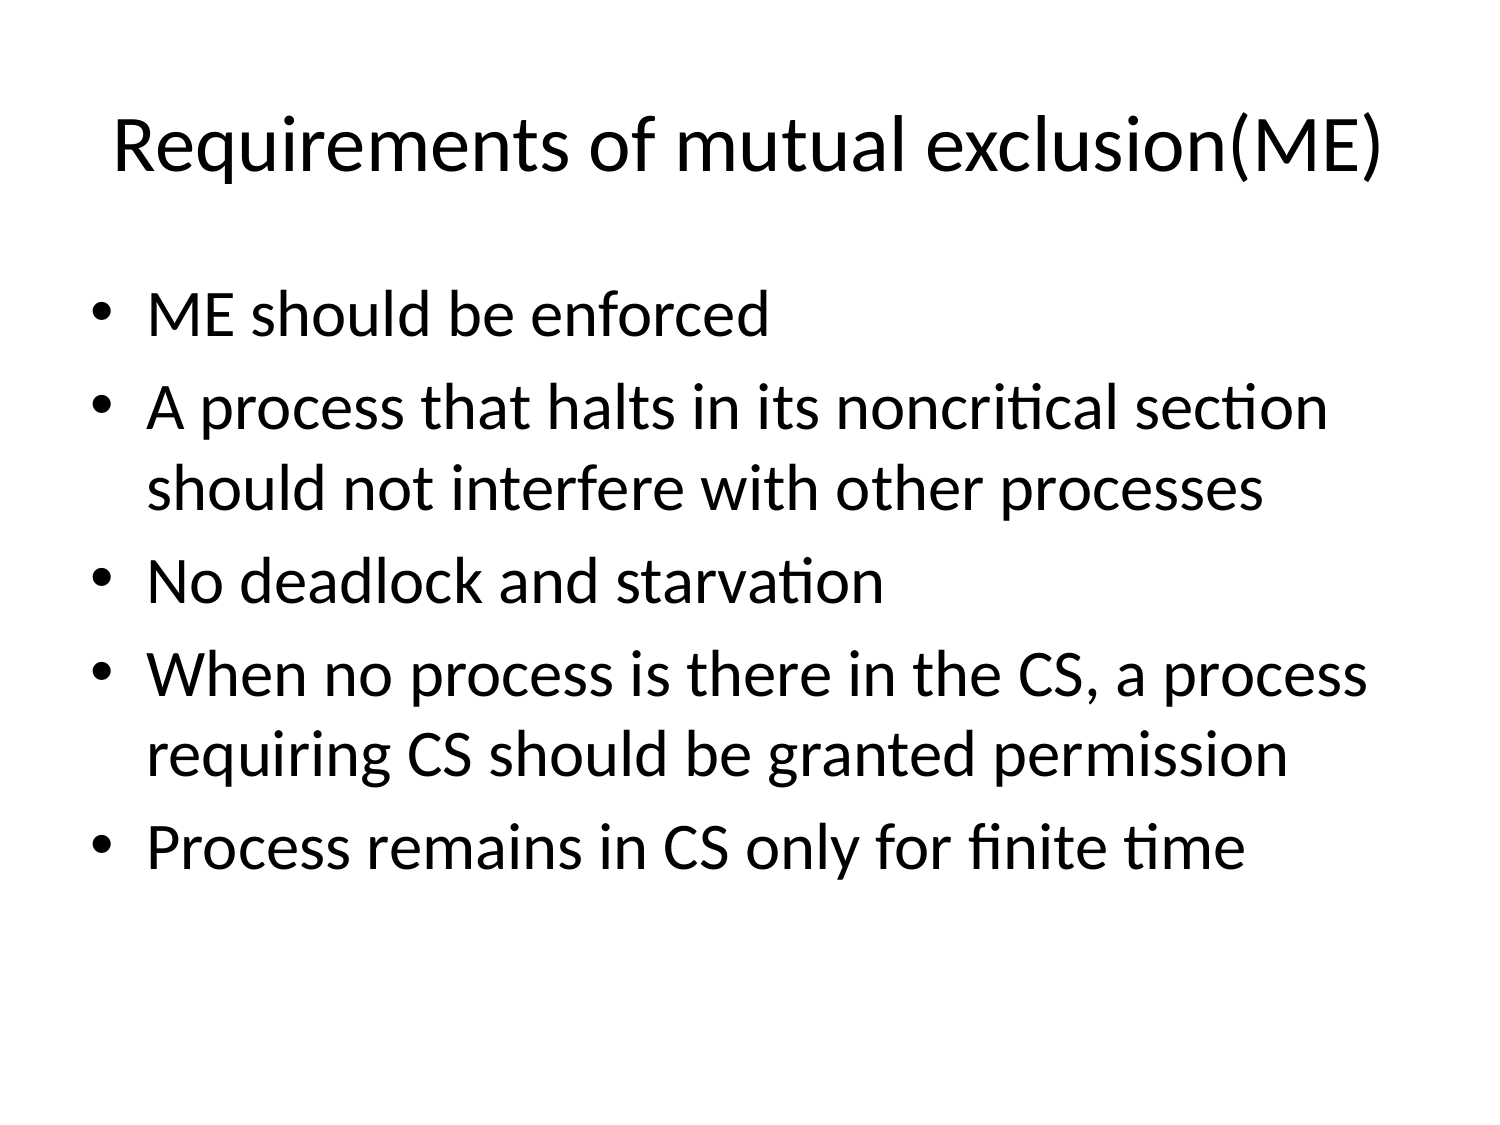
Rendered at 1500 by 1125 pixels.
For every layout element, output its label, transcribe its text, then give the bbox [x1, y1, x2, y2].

title Requirements of mutual exclusion(ME) [75, 45, 1425, 233]
list ME should be enforced A process that halts in its noncritical section should not interfere with other processes No deadlock and starvation When no process is there in the CS, a process requiring CS should be granted permission Process remains in CS only for finite time [75, 262, 1425, 1005]
